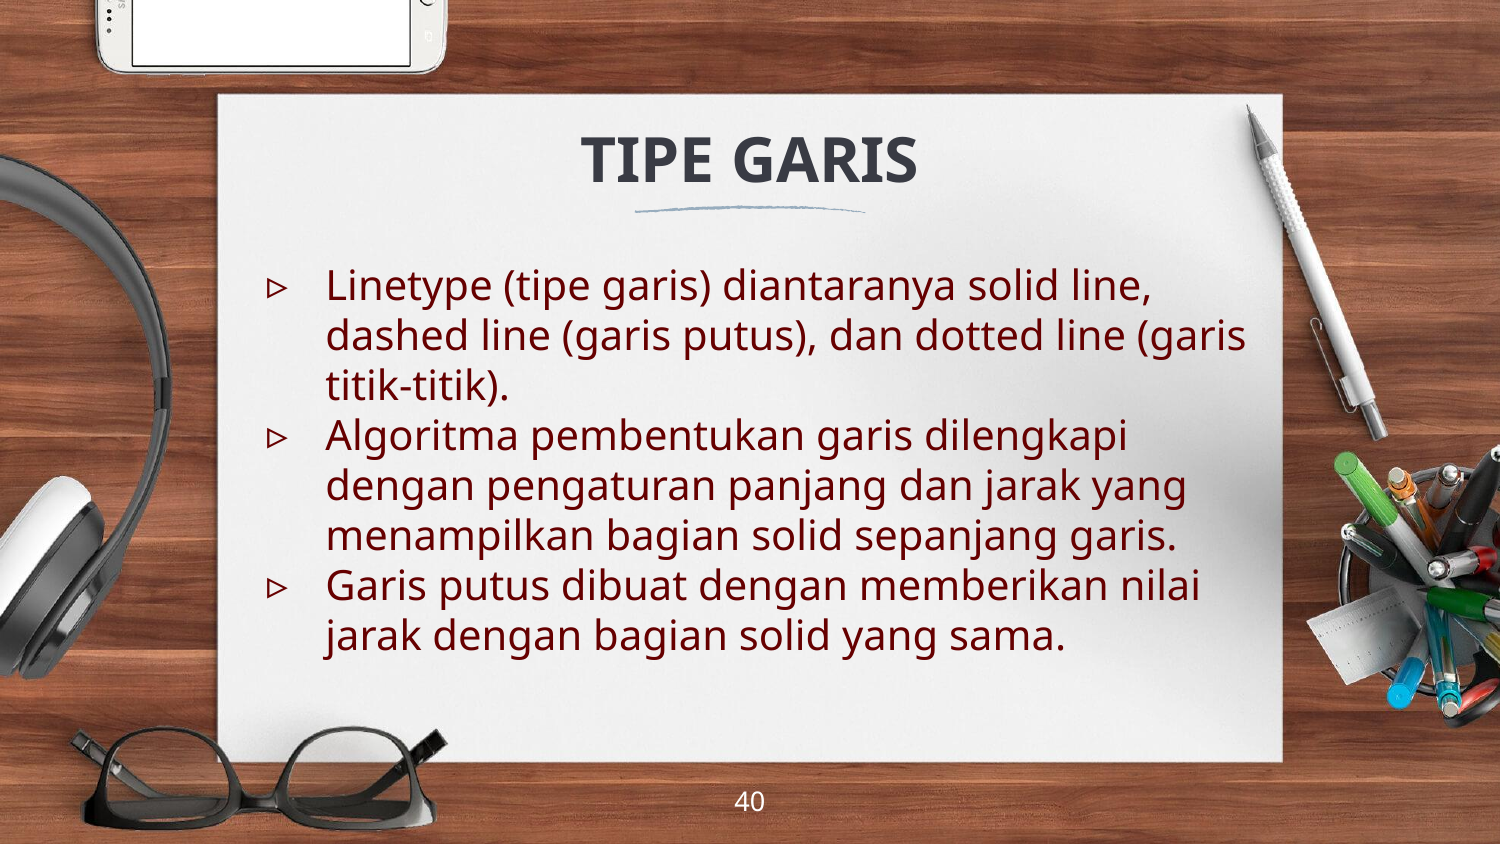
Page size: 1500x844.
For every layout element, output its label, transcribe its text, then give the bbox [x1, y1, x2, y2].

text_box Linetype (tipe garis) diantaranya solid line, dashed line (garis putus), dan dotted line (garis titik-titik). Algoritma pembentukan garis dilengkapi dengan pengaturan panjang dan jarak yang menampilkan bagian solid sepanjang garis. Garis putus dibuat dengan memberikan nilai jarak dengan bagian solid yang sama. [235, 243, 1265, 683]
picture [0, 0, 1500, 844]
slide_number ‹#› [705, 762, 795, 844]
title TIPE GARIS [267, 122, 1233, 196]
